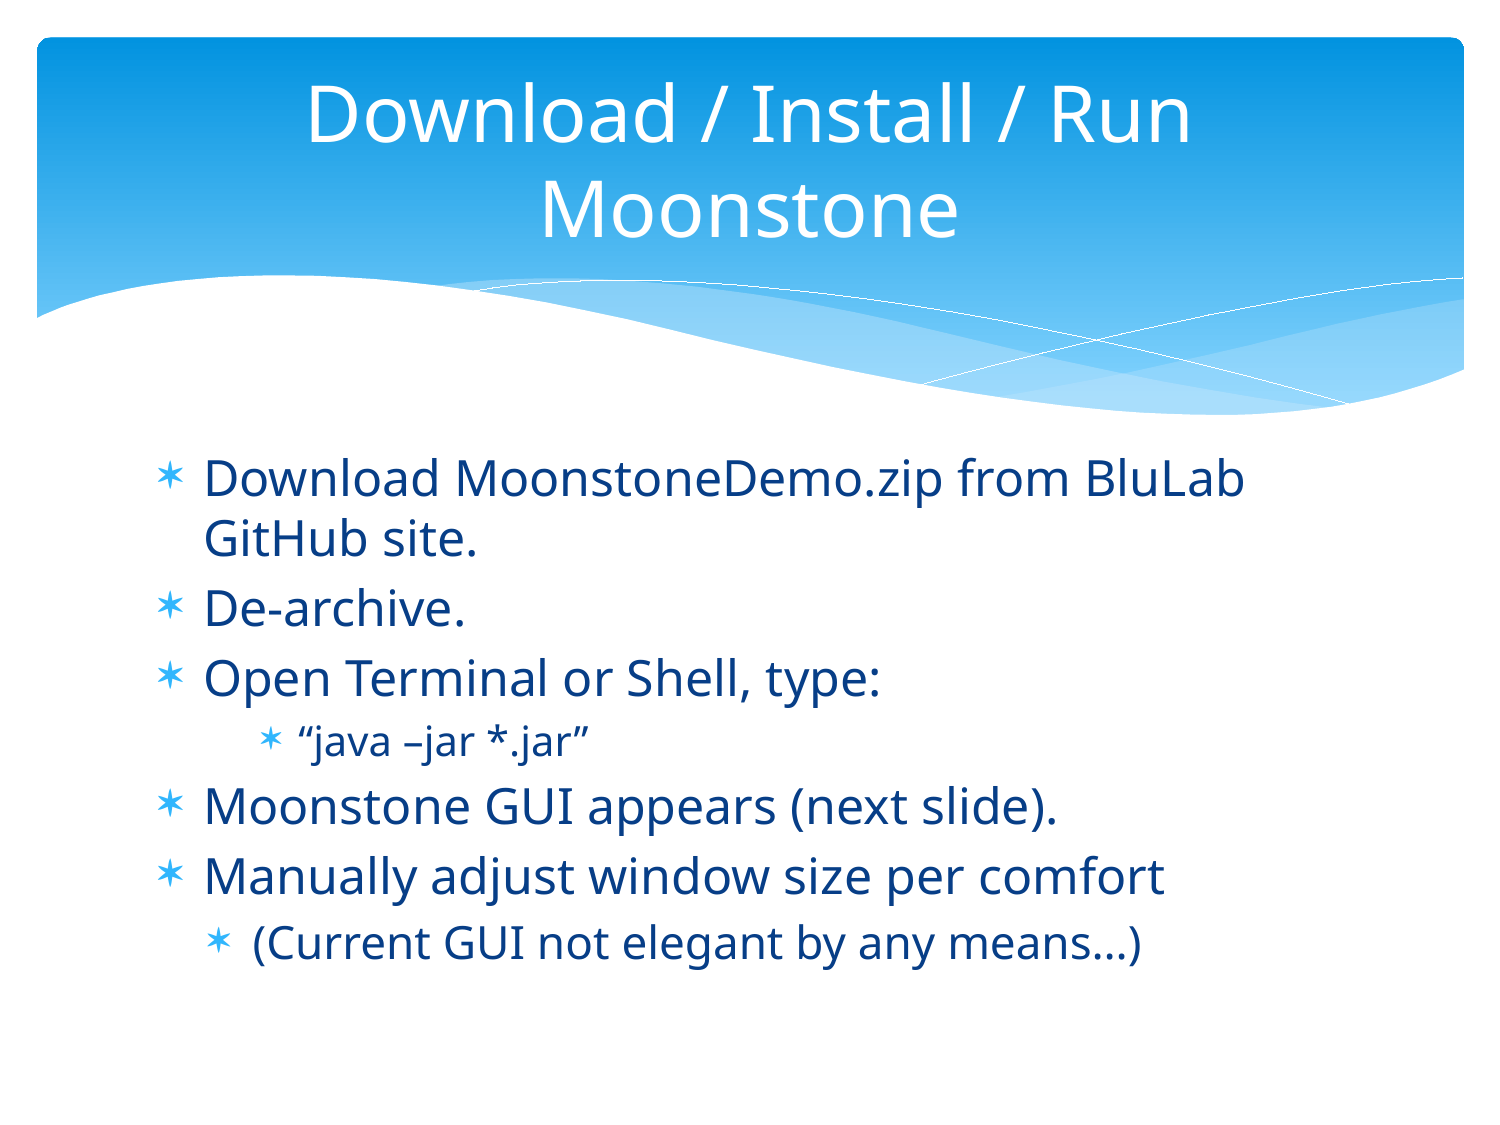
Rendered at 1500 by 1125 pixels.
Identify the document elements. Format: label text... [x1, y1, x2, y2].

title Download / Install / Run Moonstone [75, 55, 1425, 261]
list Download MoonstoneDemo.zip from BluLab GitHub site. De-archive. Open Terminal or Shell, type: “java –jar *.jar” Moonstone GUI appears (next slide). Manually adjust window size per comfort (Current GUI not elegant by any means…) [143, 438, 1359, 1005]
